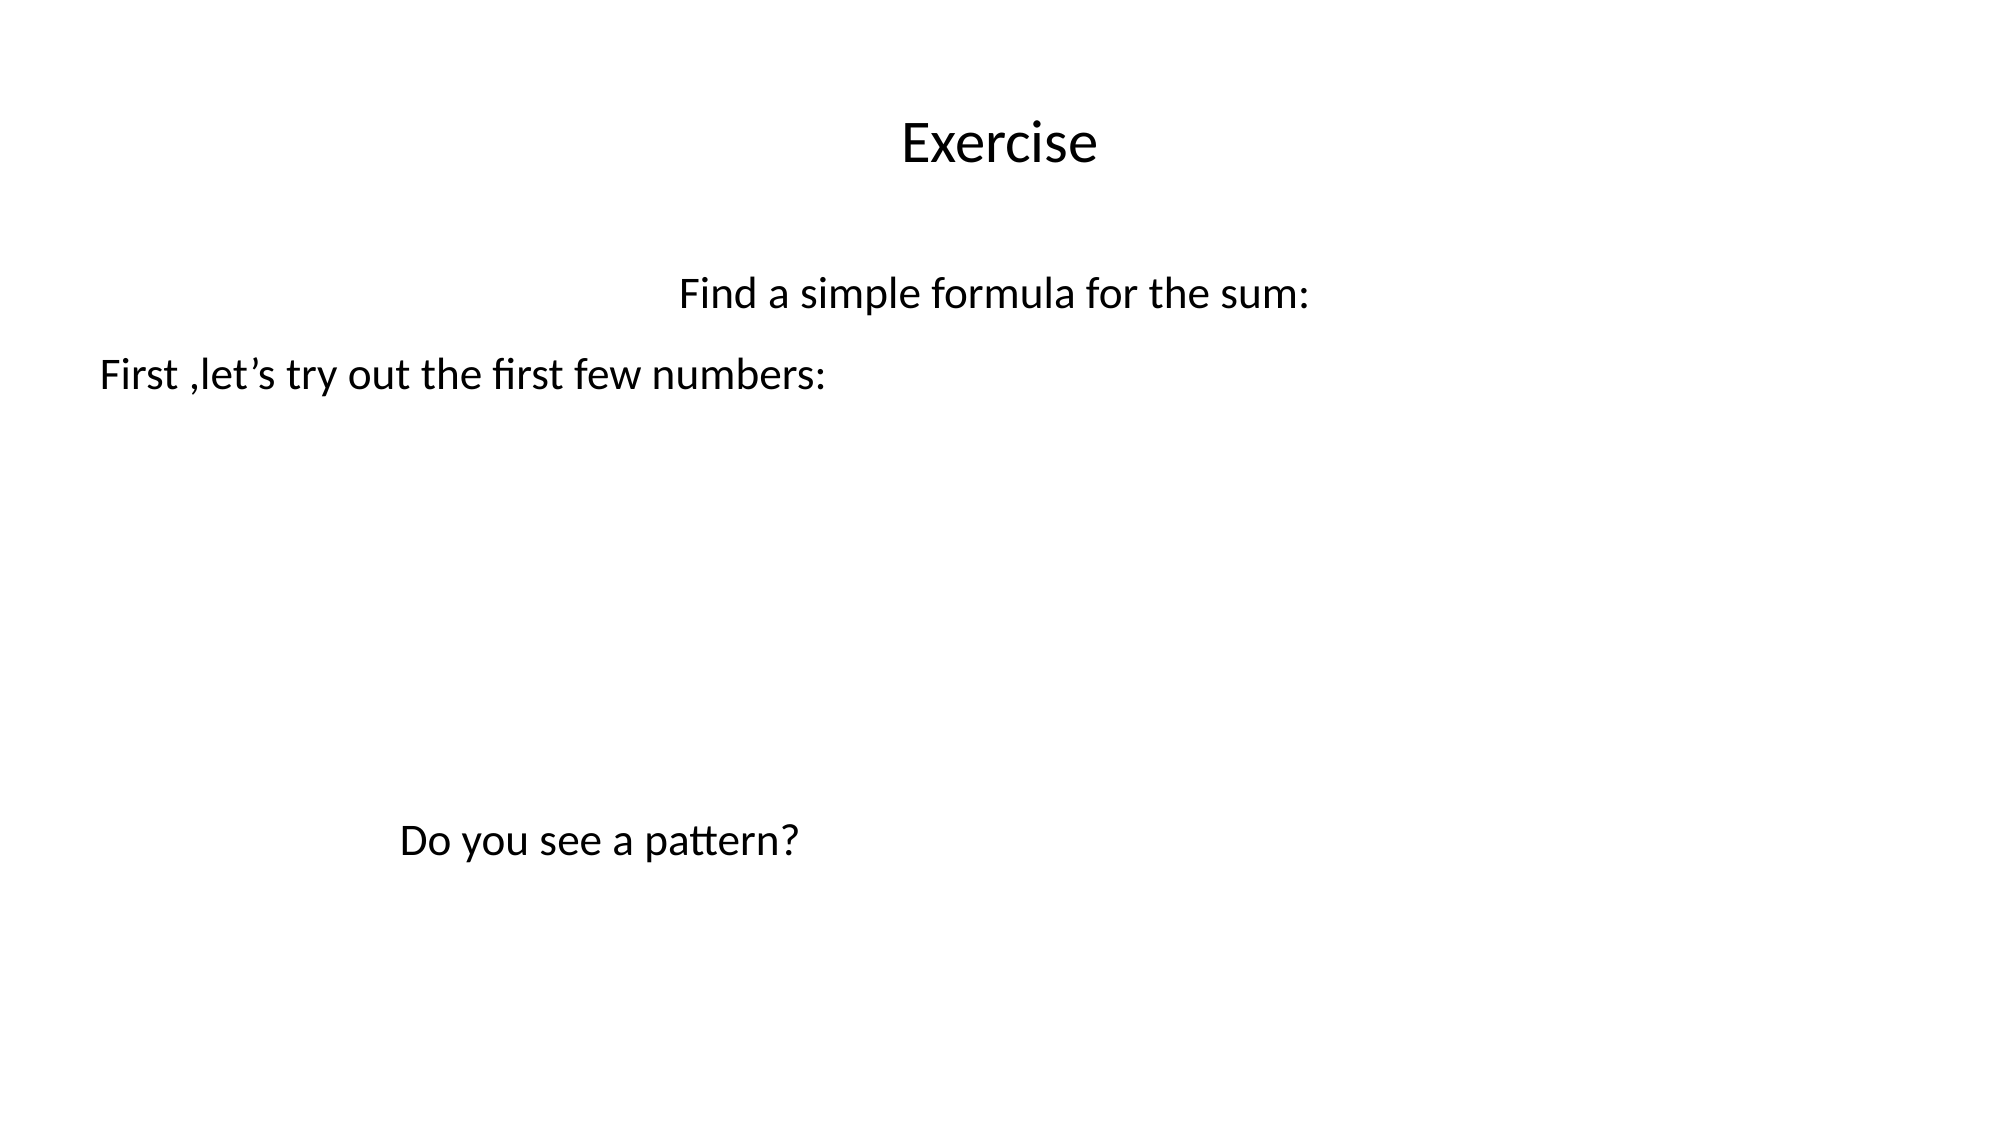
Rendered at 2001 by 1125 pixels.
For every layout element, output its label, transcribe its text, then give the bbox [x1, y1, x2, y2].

title Exercise [99, 44, 1900, 233]
